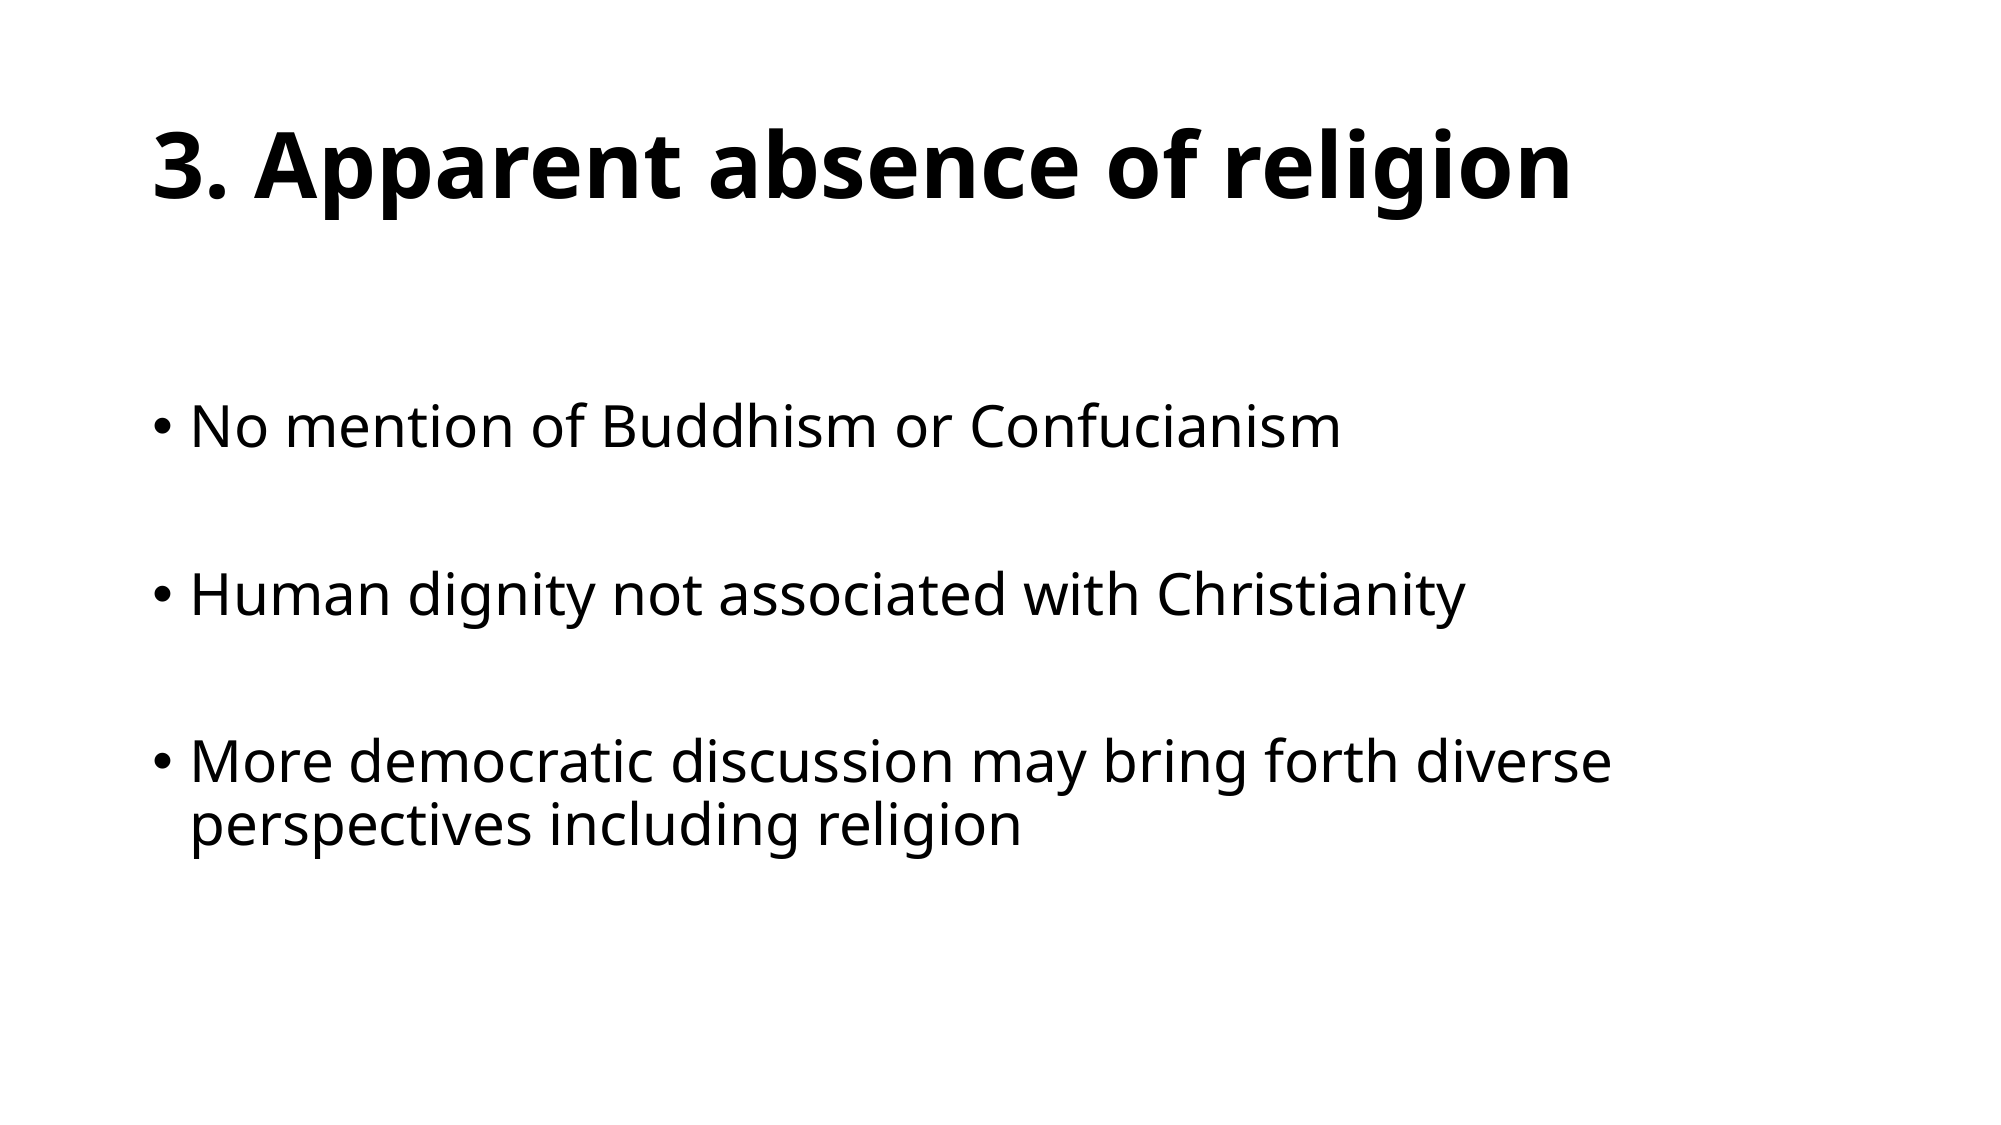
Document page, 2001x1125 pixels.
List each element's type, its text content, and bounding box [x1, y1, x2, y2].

list No mention of Buddhism or Confucianism Human dignity not associated with Christianity More democratic discussion may bring forth diverse perspectives including religion [137, 299, 1863, 1014]
title 3. Apparent absence of religion [137, 59, 1863, 278]
